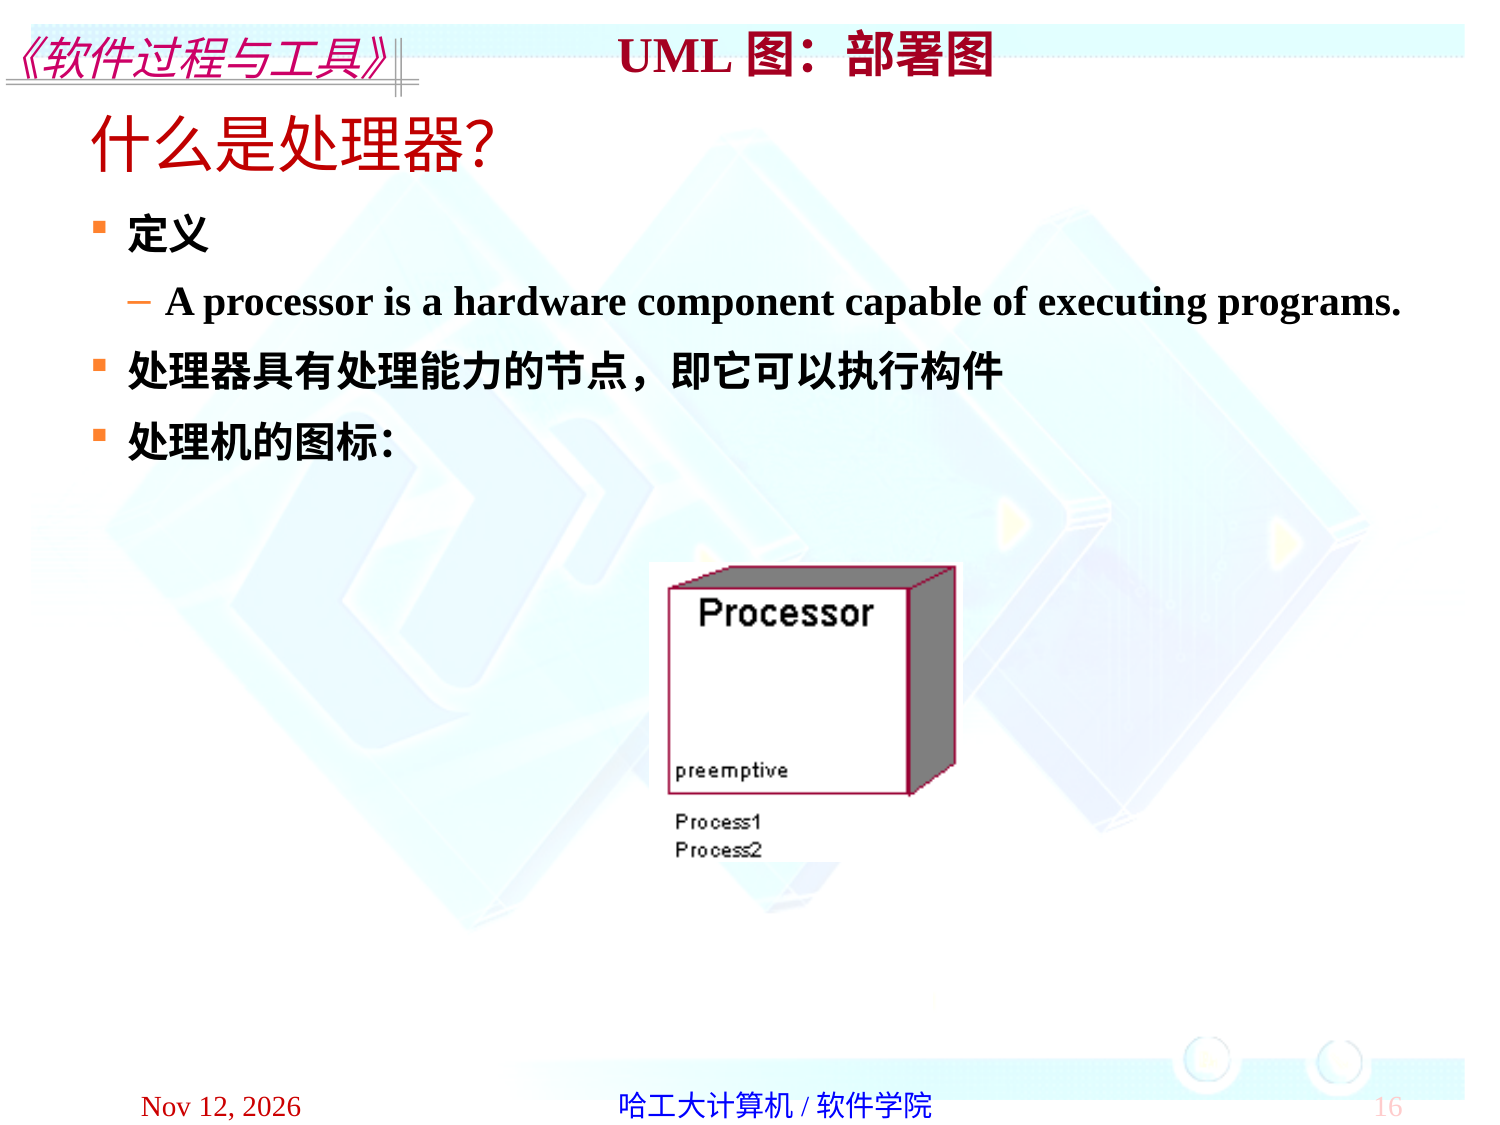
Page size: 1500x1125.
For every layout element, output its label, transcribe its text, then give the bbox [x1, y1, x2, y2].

picture [649, 562, 963, 862]
text_box 什么是处理器？ [74, 45, 1425, 188]
text_box UML图：部署图 [389, 15, 1223, 45]
text_box 定义 A processor is a hardware component capable of executing programs. 处理器具有处理能力的节点，即它可以执行构件 处理机的图标： [74, 200, 1425, 1063]
